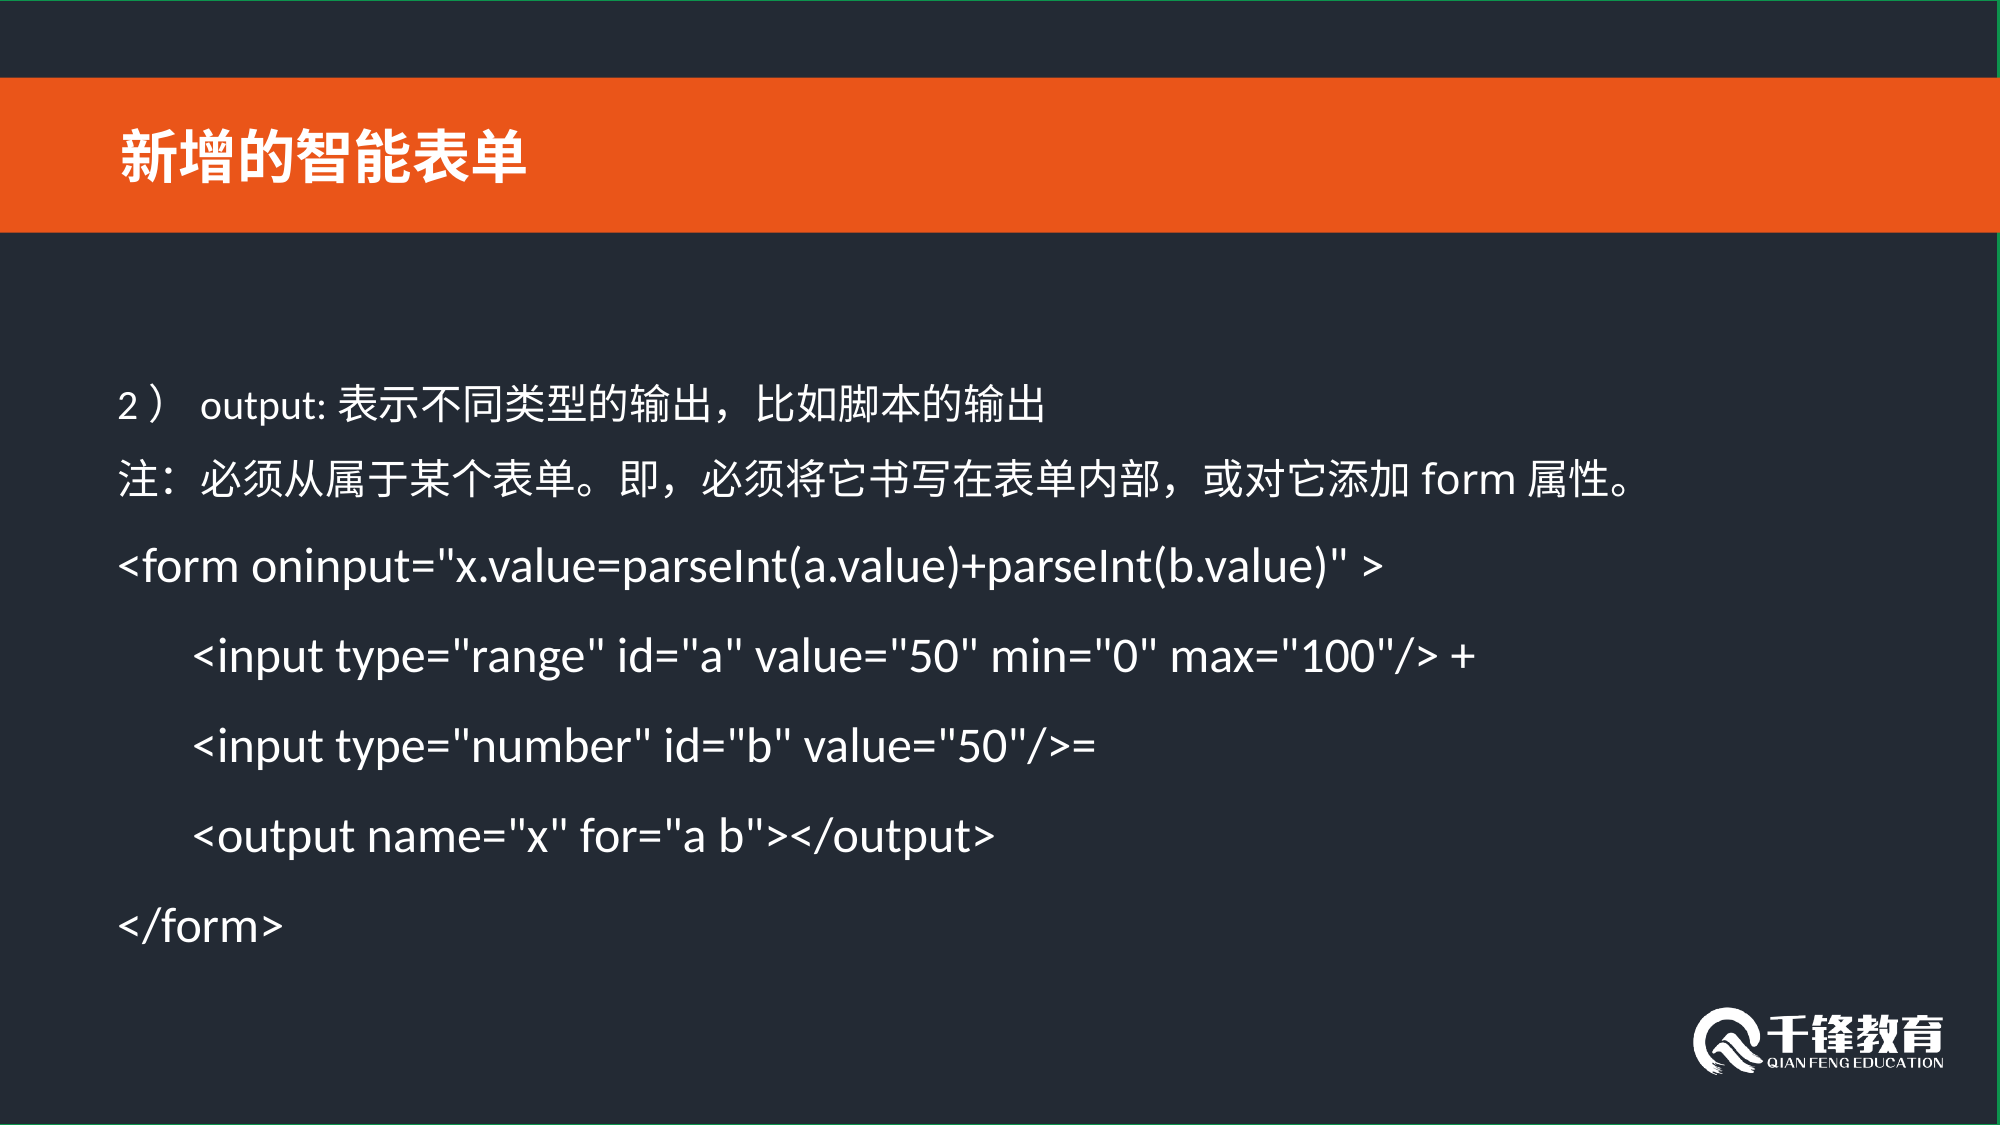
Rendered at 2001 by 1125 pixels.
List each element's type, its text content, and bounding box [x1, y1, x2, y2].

text_box [0, 77, 2000, 234]
picture [1691, 1002, 1948, 1080]
text_box 2）output:表示不同类型的输出，比如脚本的输出 注：必须从属于某个表单。即，必须将它书写在表单内部，或对它添加form属性。 <form oninput="x.value=parseInt(a.value)+parseInt(b.value)" > <input type="range" id="a" value="50" min="0" max="100"/> + <input type="number" id="b" value="50"/>= <output name="x" for="a b"></output> </form> [102, 345, 1668, 1036]
text_box [0, 234, 2000, 1125]
text_box 新增的智能表单 [106, 112, 597, 198]
text_box [0, 0, 2000, 77]
